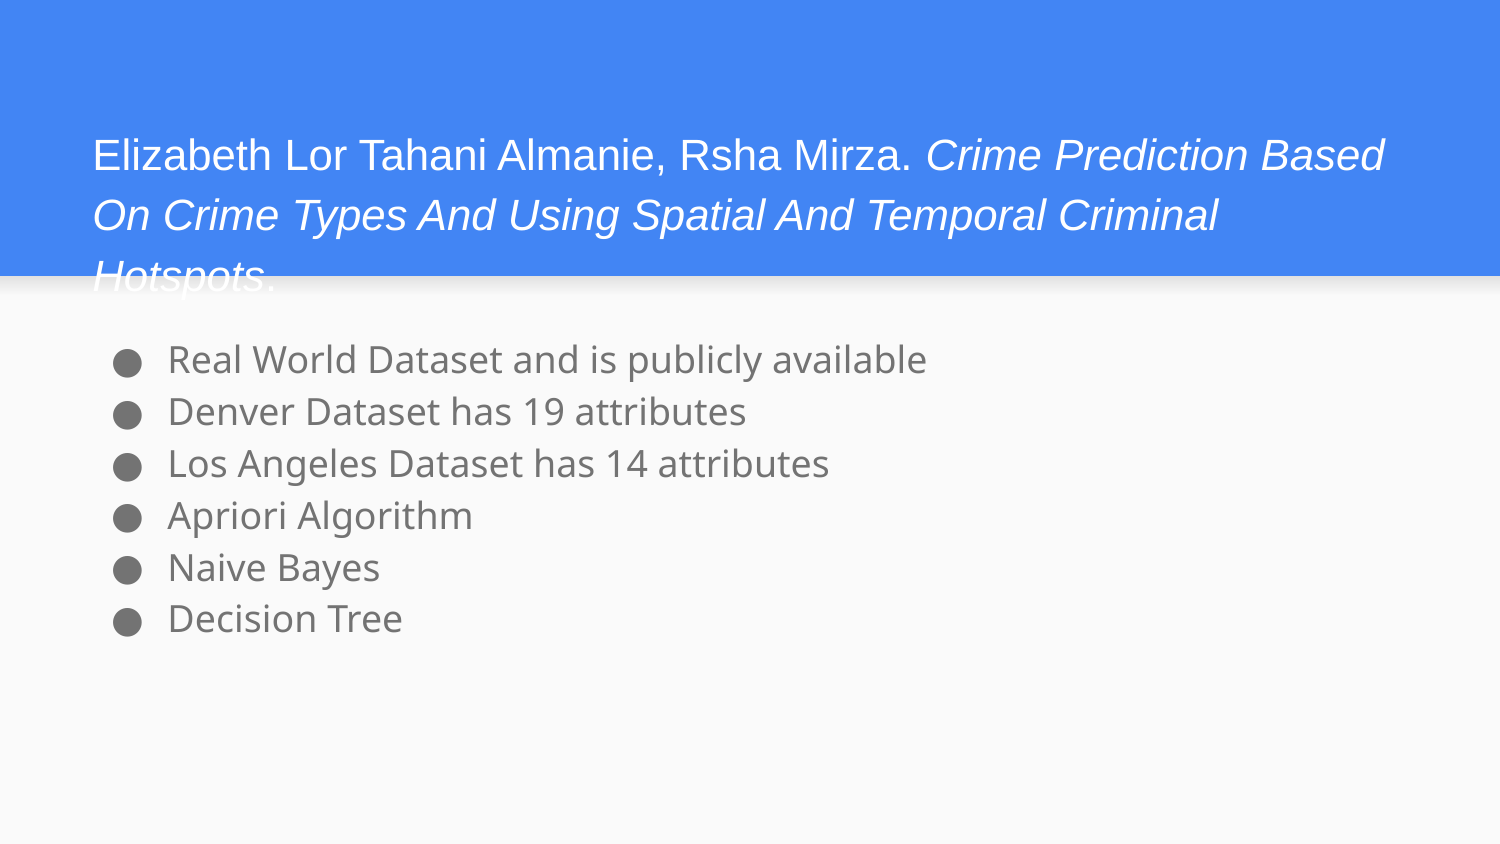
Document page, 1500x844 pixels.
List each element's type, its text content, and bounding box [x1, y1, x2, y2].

title Elizabeth Lor Tahani Almanie, Rsha Mirza. Crime Prediction Based On Crime Types And Using Spatial And Temporal Criminal Hotspots. [77, 188, 1427, 314]
list Real World Dataset and is publicly available Denver Dataset has 19 attributes Los Angeles Dataset has 14 attributes Apriori Algorithm Naive Bayes Decision Tree [77, 314, 1427, 760]
